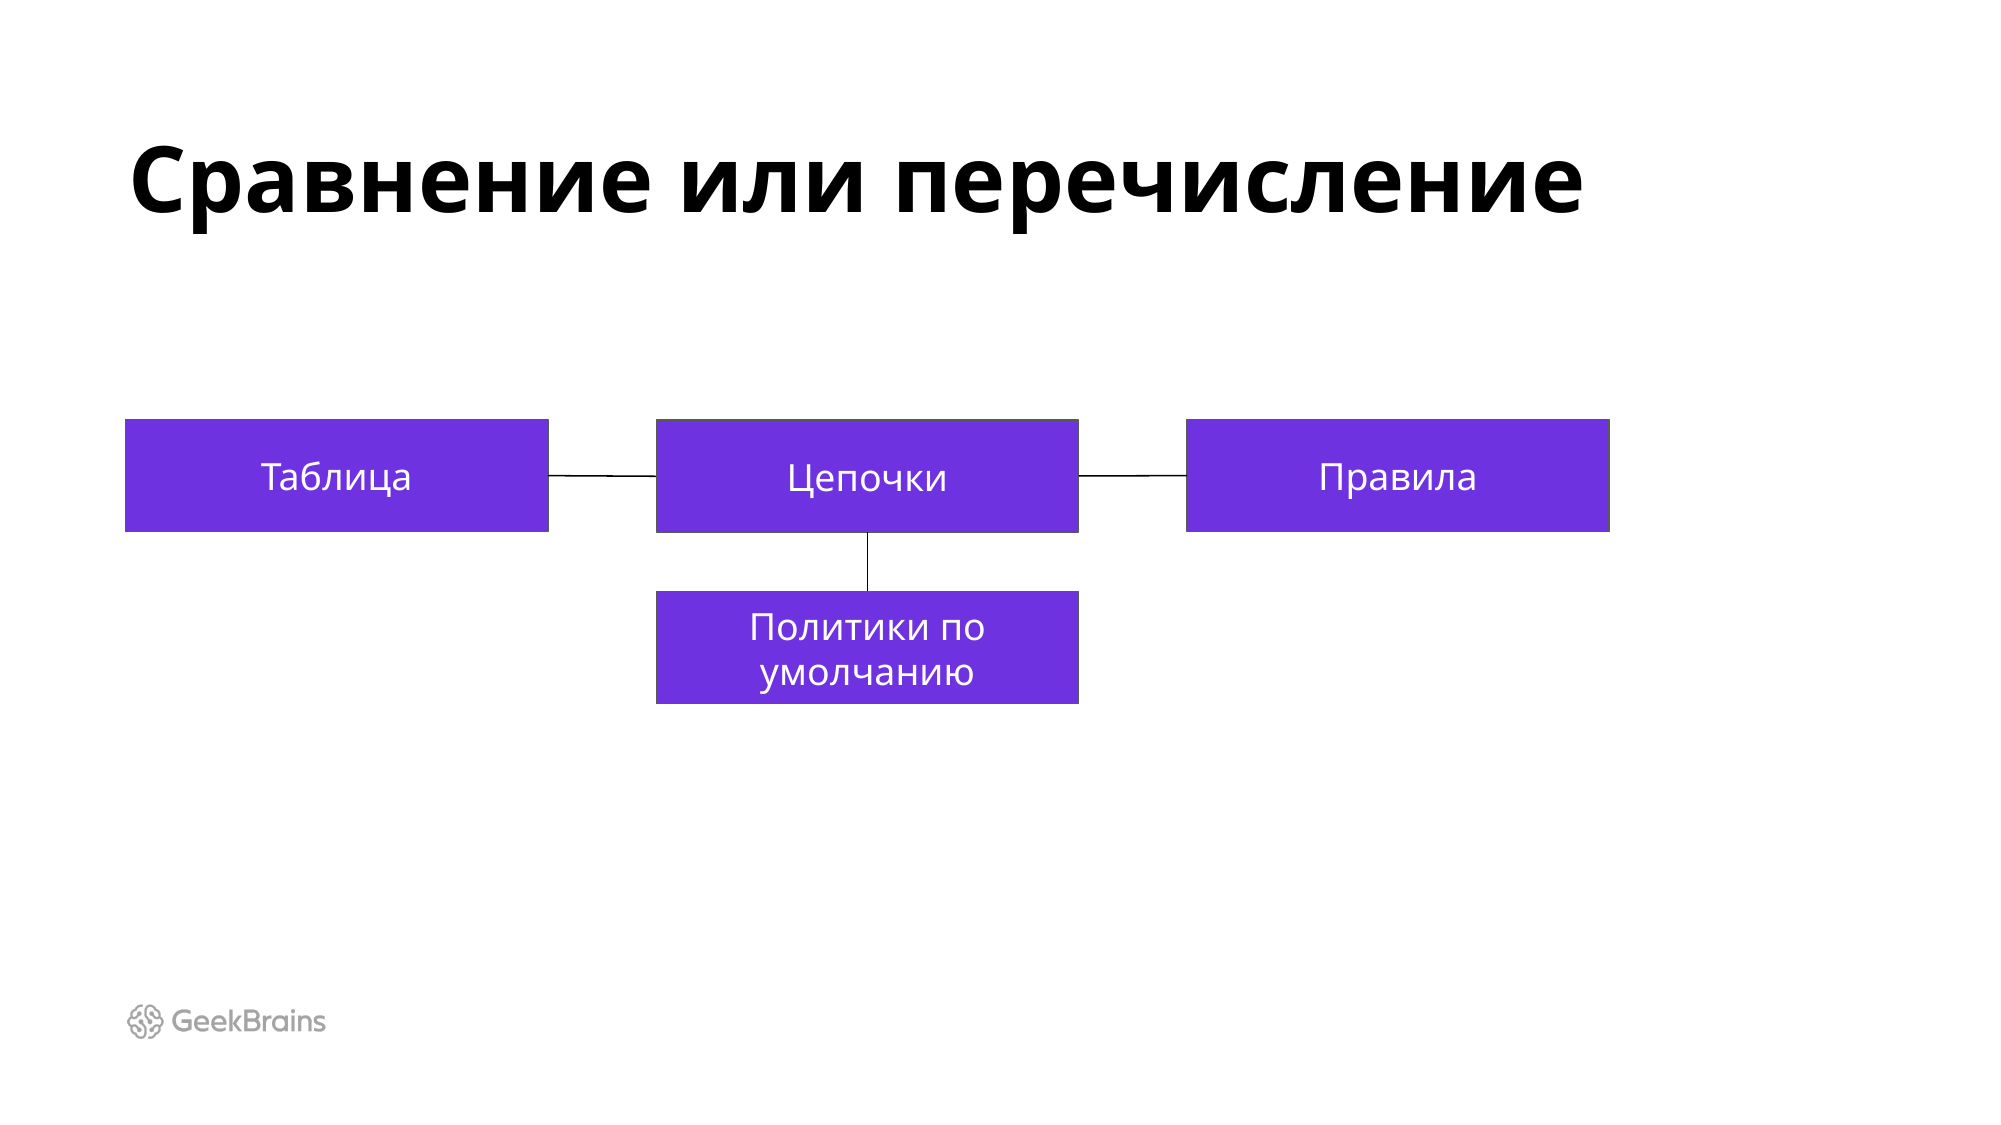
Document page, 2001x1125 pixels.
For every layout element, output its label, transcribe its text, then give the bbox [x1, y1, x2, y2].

text_box Таблица [125, 419, 548, 532]
text_box Политики по умолчанию [656, 591, 1079, 704]
title Сравнение или перечисление [113, 113, 1887, 271]
text_box Цепочки [656, 419, 1079, 532]
text_box Правила [1187, 419, 1610, 532]
